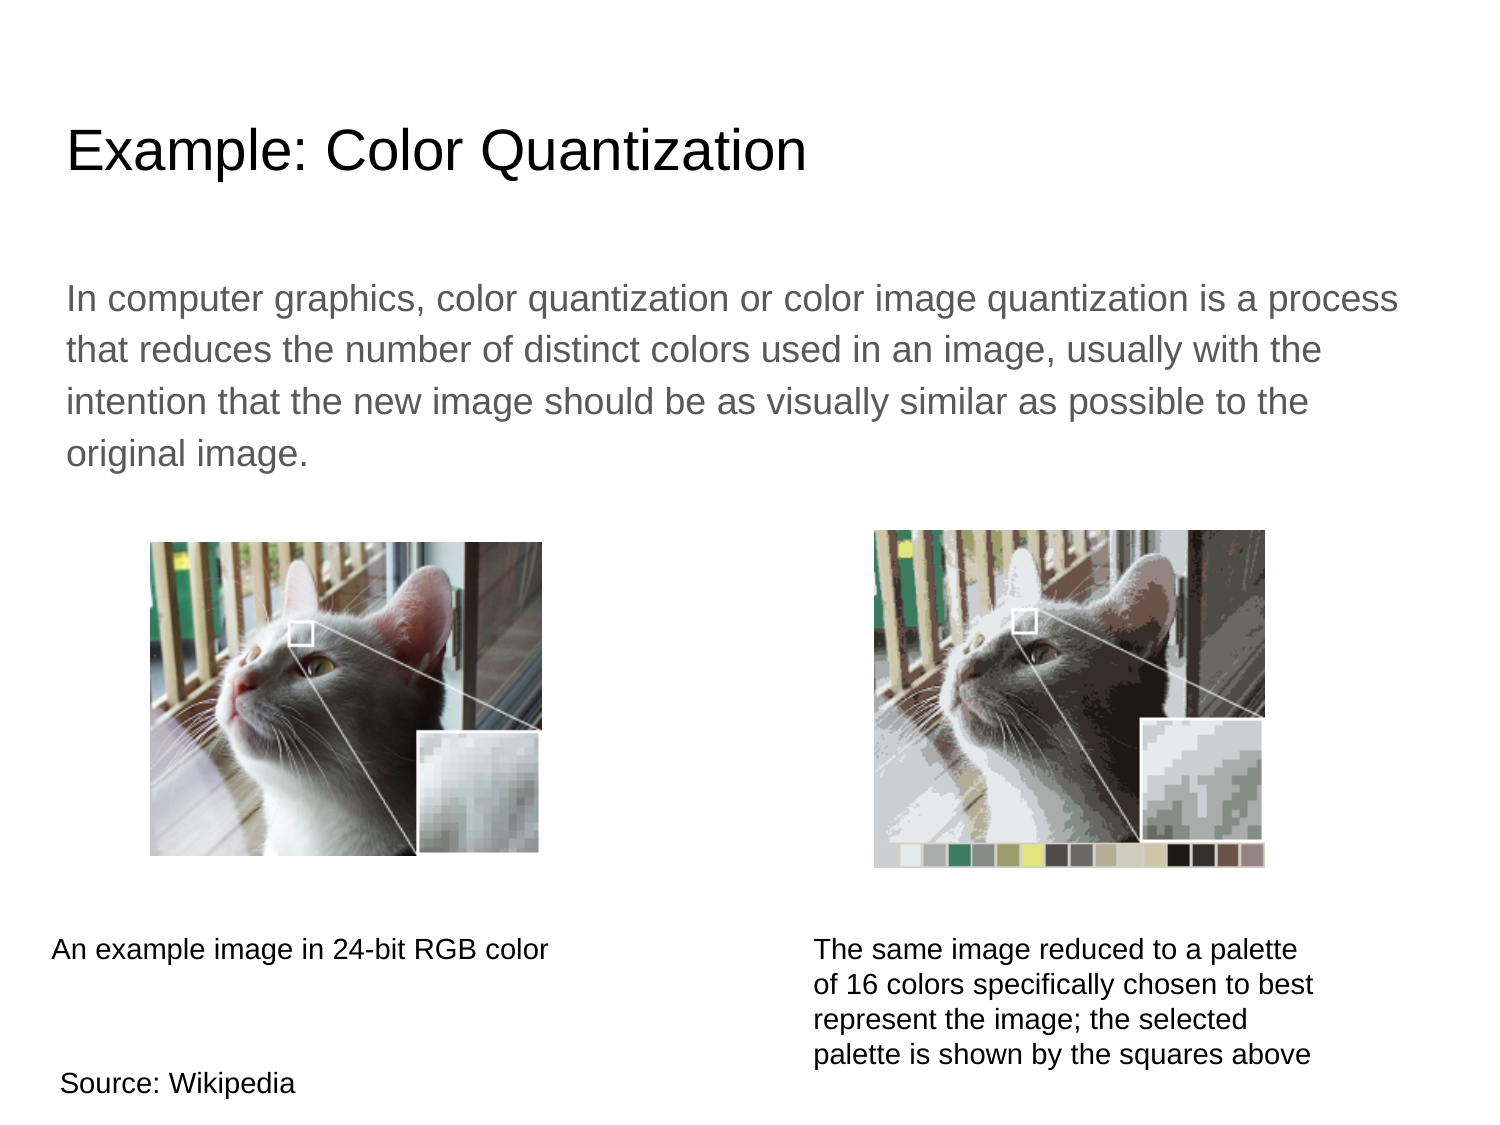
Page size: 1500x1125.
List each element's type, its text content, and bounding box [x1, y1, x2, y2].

title Example: Color Quantization [51, 97, 1449, 223]
list In computer graphics, color quantization or color image quantization is a process that reduces the number of distinct colors used in an image, usually with the intention that the new image should be as visually similar as possible to the original image. [51, 252, 1449, 499]
text_box The same image reduced to a palette of 16 colors specifically chosen to best represent the image; the selected palette is shown by the squares above [798, 915, 1342, 1056]
picture [150, 542, 542, 856]
text_box An example image in 24-bit RGB color [36, 915, 580, 1056]
picture [874, 529, 1266, 868]
text_box Source: Wikipedia [44, 1049, 1250, 1125]
